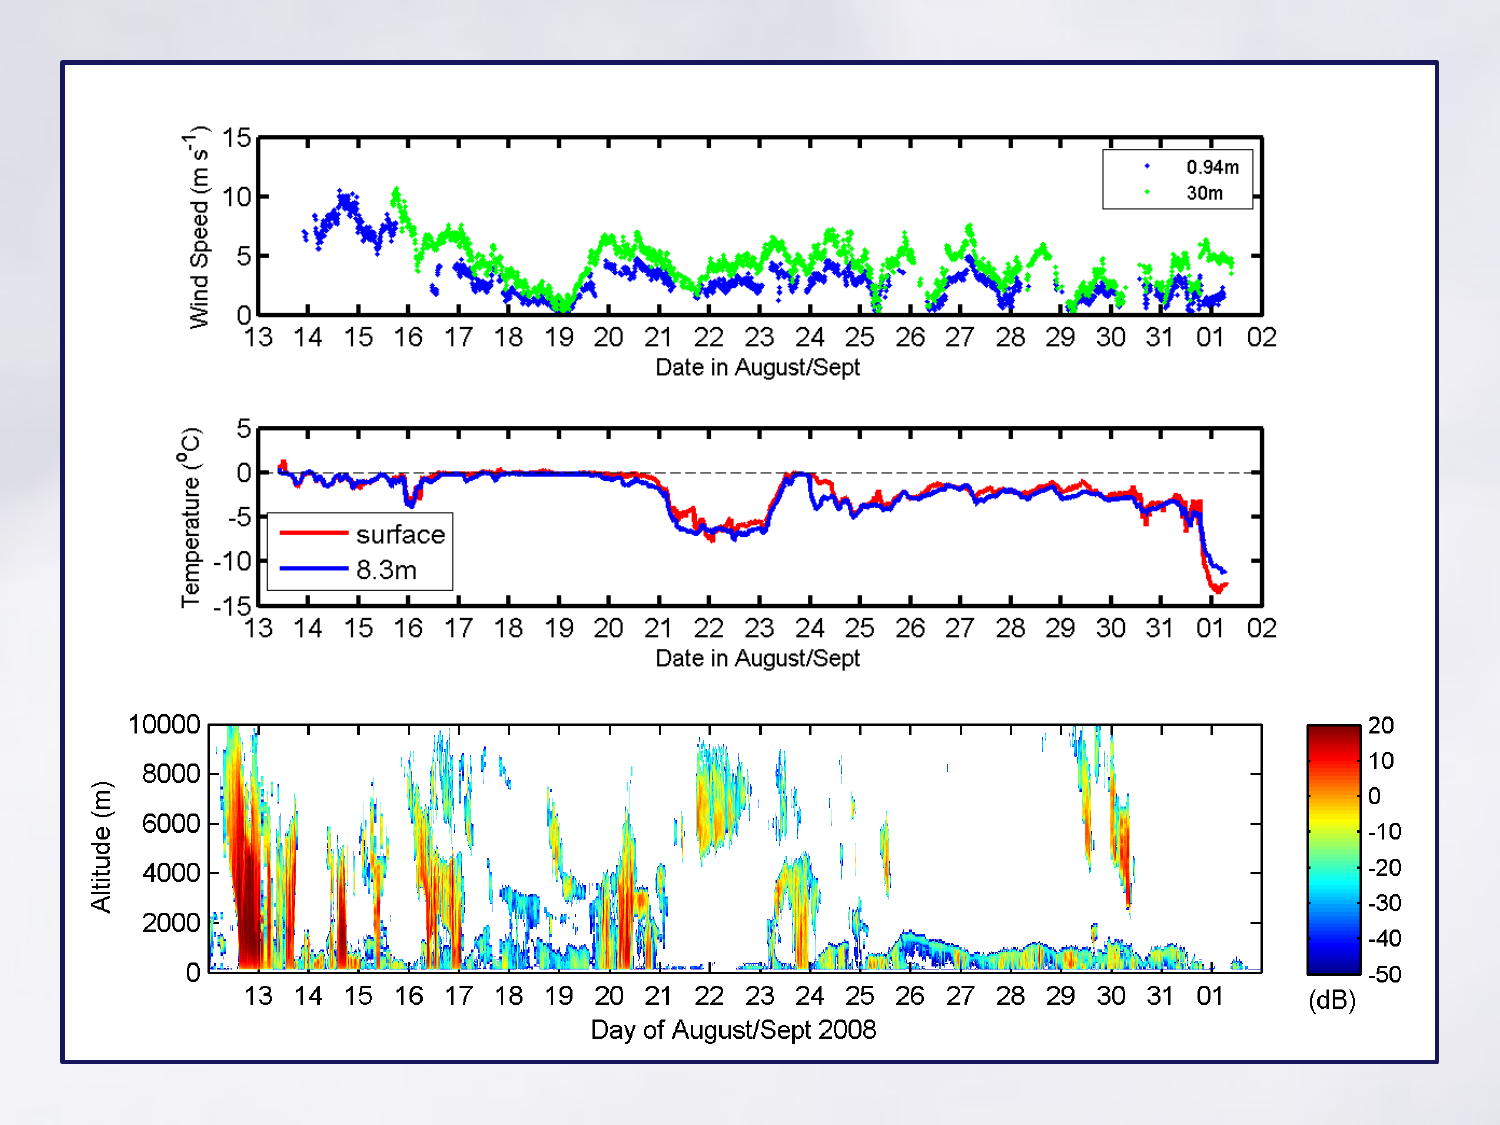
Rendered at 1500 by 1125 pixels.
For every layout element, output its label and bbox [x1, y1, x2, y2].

picture [74, 76, 1426, 1051]
text_box [0, 0, 1500, 1125]
text_box [60, 60, 1439, 1064]
